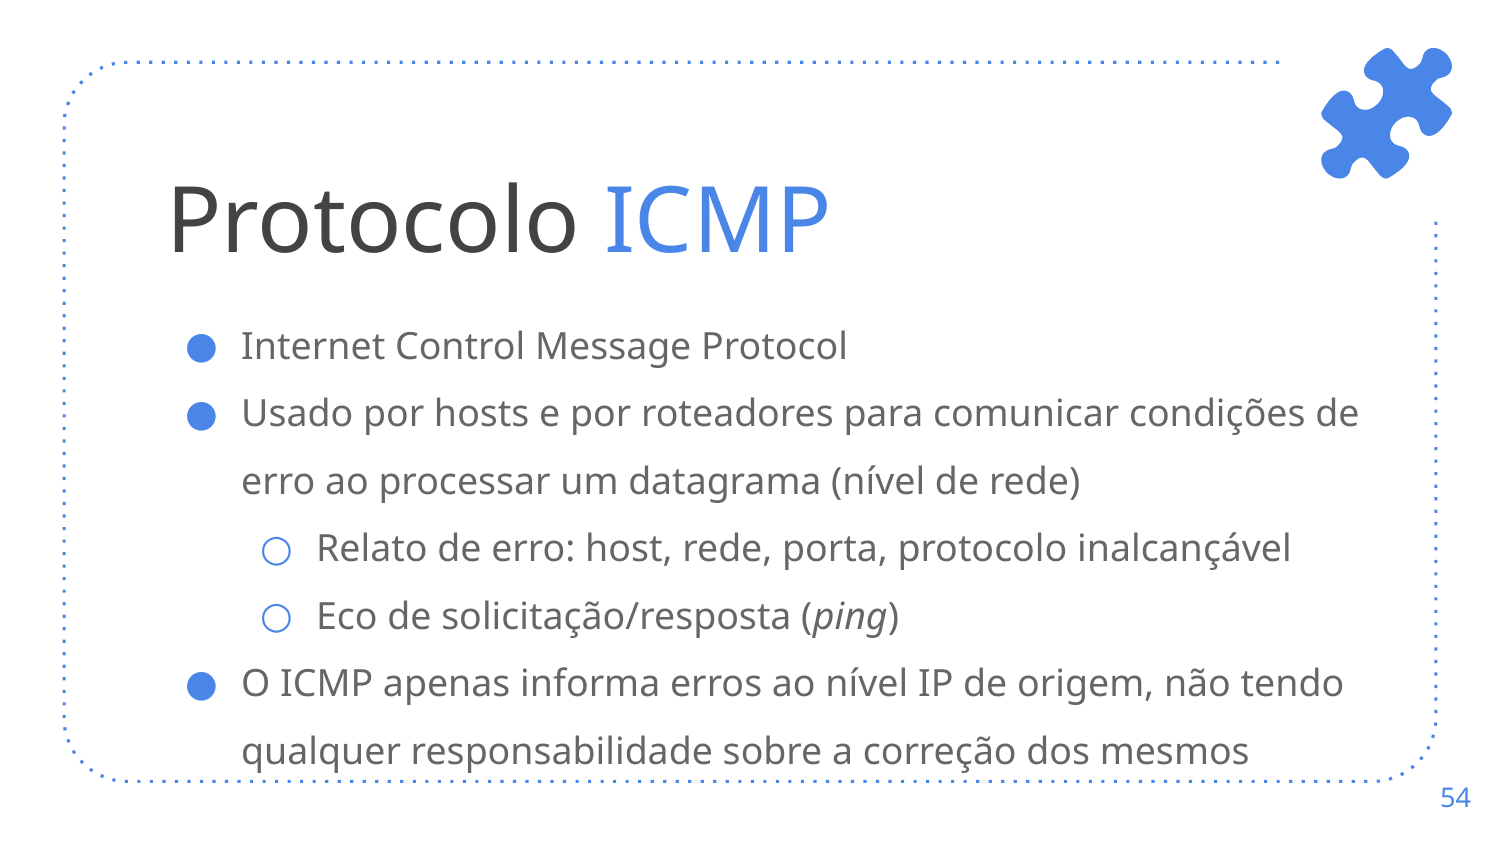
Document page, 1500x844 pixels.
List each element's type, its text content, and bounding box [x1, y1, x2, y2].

list Internet Control Message Protocol Usado por hosts e por roteadores para comunicar condições de erro ao processar um datagrama (nível de rede) Relato de erro: host, rede, porta, protocolo inalcançável Eco de solicitação/resposta (ping) O ICMP apenas informa erros ao nível IP de origem, não tendo qualquer responsabilidade sobre a correção dos mesmos [151, 284, 1412, 673]
title Protocolo ICMP [151, 146, 1278, 284]
text_box [1321, 47, 1452, 179]
slide_number ‹#› [1411, 753, 1500, 844]
